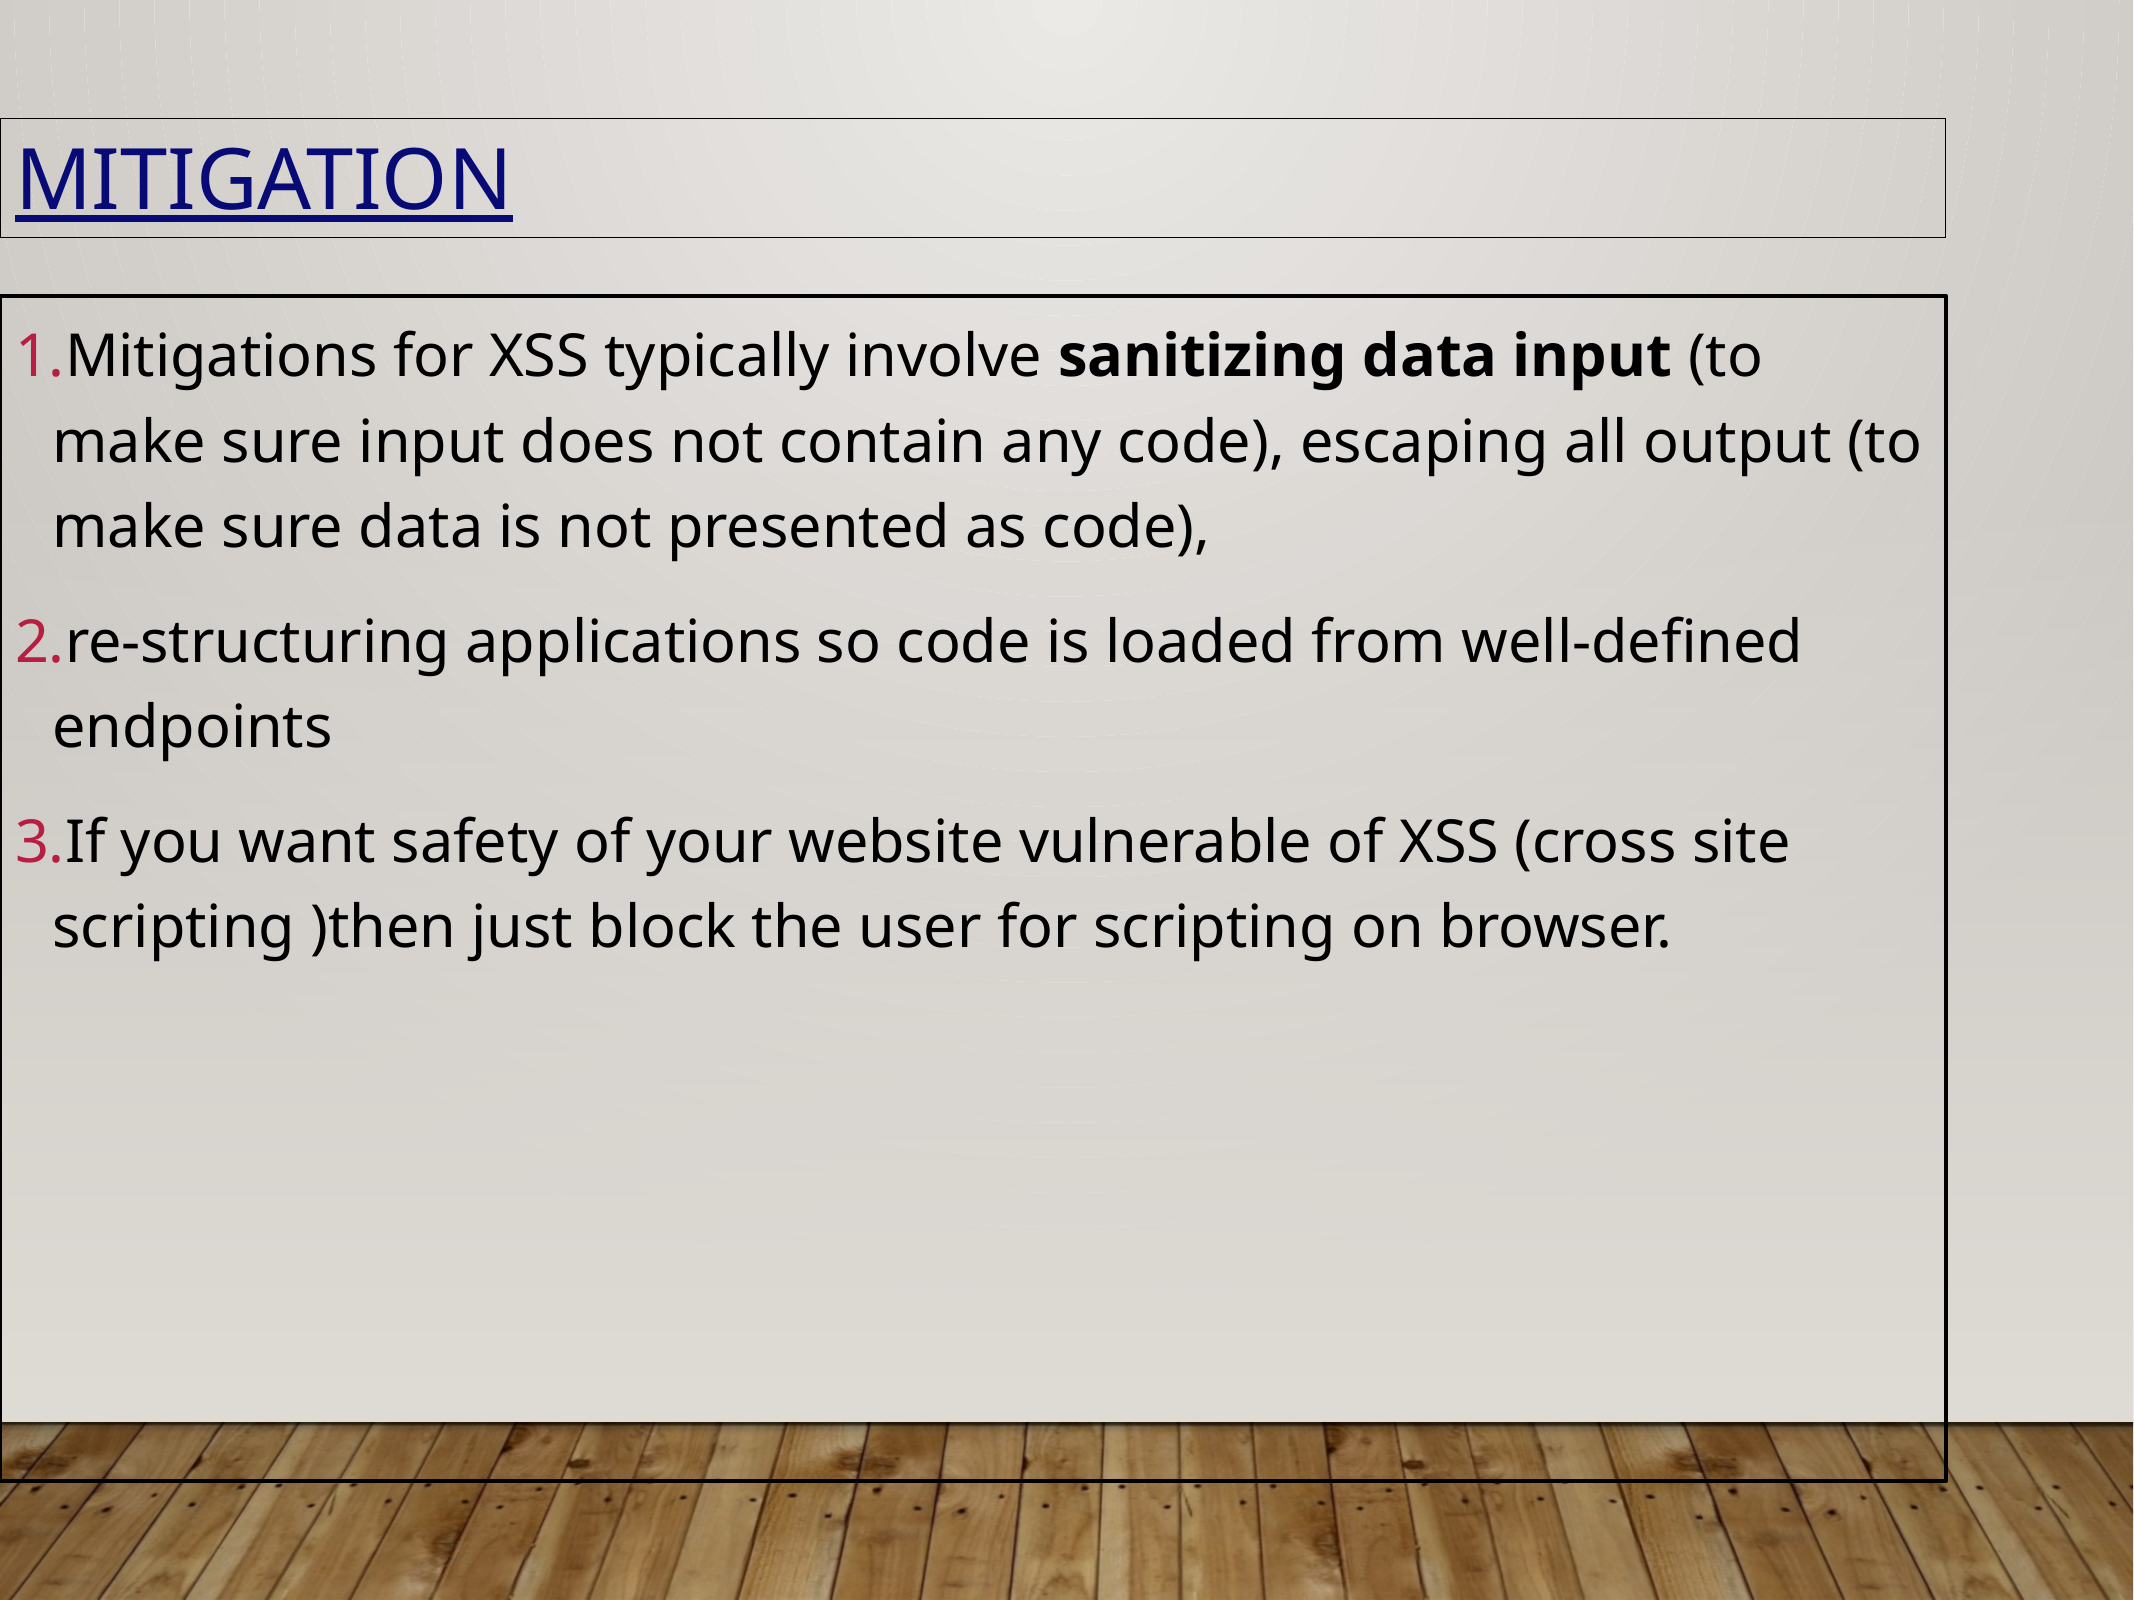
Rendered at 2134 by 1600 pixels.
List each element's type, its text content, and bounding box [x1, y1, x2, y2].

list Mitigations for XSS typically involve sanitizing data input (to make sure input does not contain any code), escaping all output (to make sure data is not presented as code), re-structuring applications so code is loaded from well-defined endpoints If you want safety of your website vulnerable of XSS (cross site scripting )then just block the user for scripting on browser. [0, 295, 1946, 1482]
title Mitigation [0, 118, 1946, 238]
picture [0, 1422, 2134, 1600]
